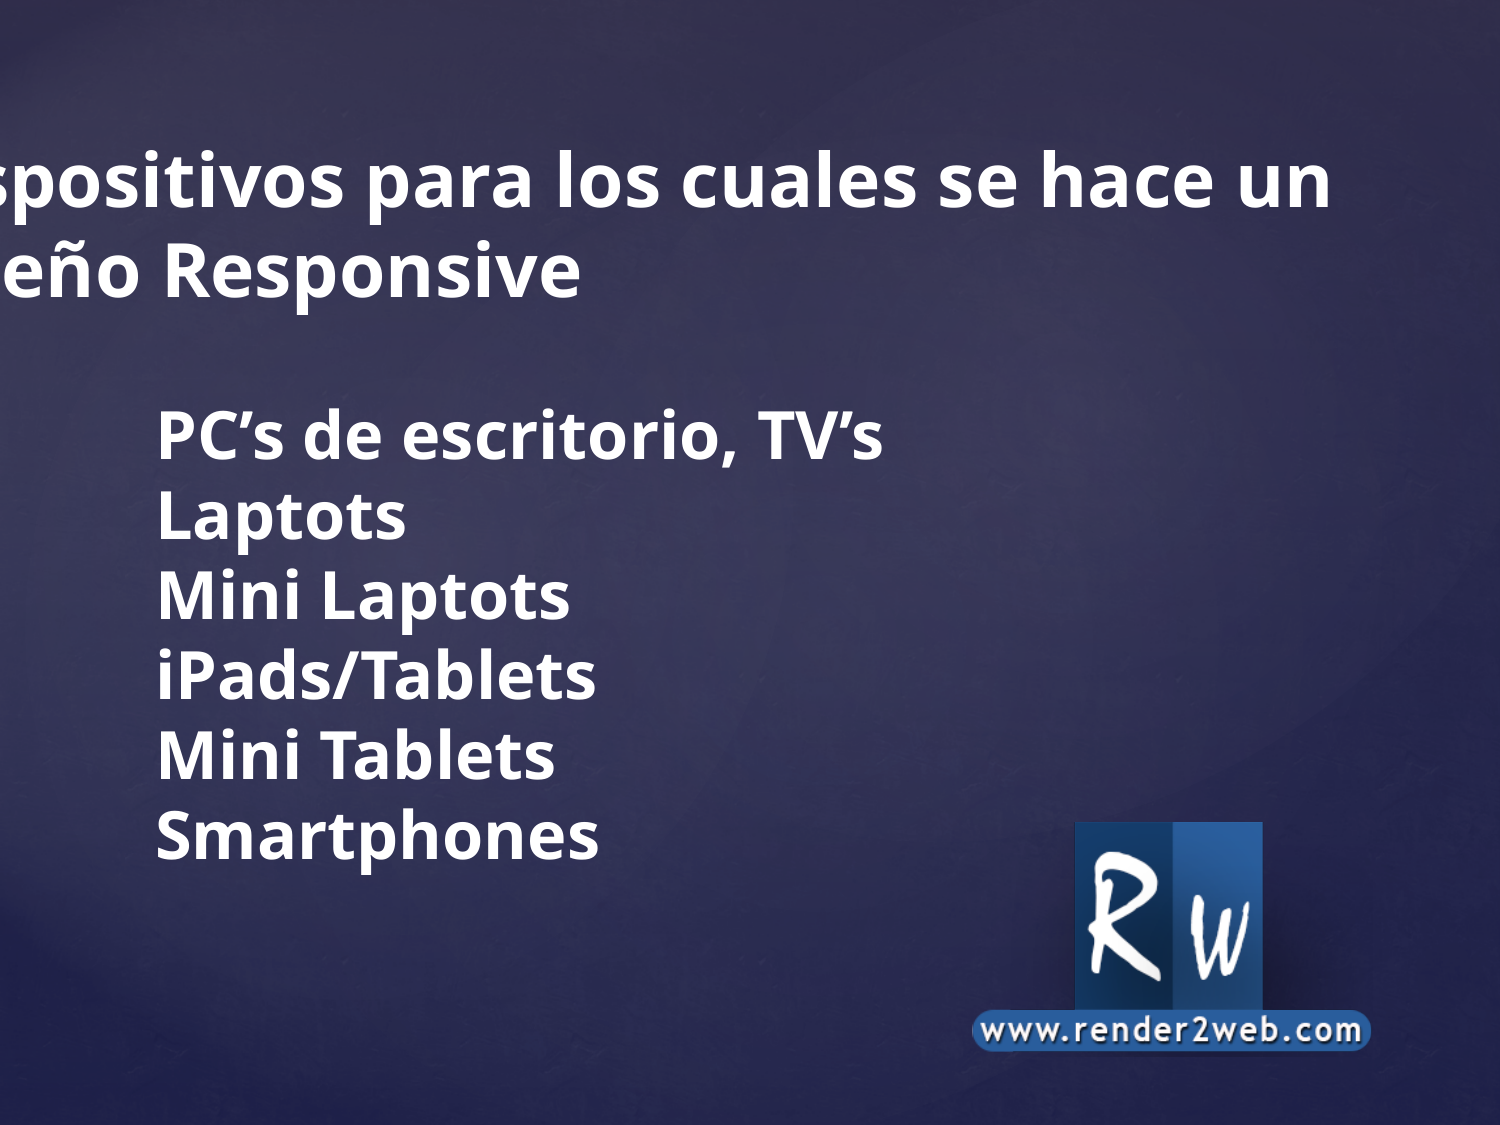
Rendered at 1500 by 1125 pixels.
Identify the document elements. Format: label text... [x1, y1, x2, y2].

picture [970, 821, 1373, 1058]
text_box PC’s de escritorio, TV’s Laptots Mini Laptots iPads/Tablets Mini Tablets Smartphones [140, 385, 1377, 880]
text_box Dispositivos para los cuales se hace un diseño Responsive [0, 125, 1370, 321]
